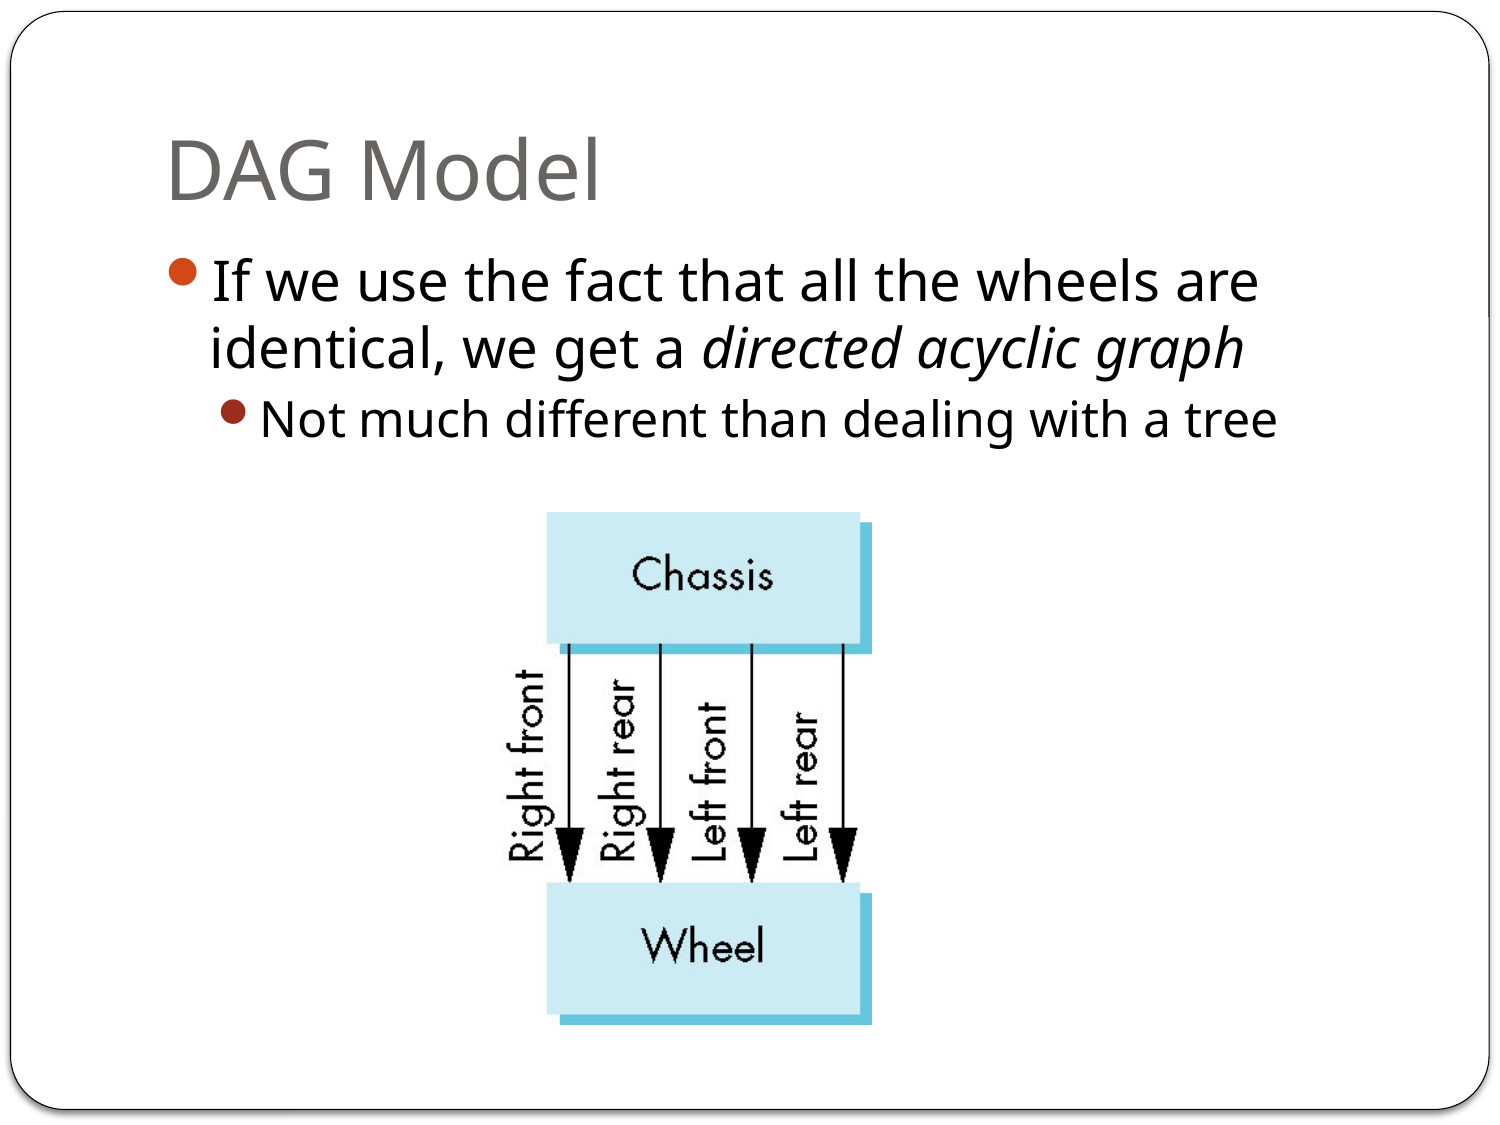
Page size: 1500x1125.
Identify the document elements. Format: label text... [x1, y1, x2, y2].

title DAG Model [150, 45, 1425, 233]
list If we use the fact that all the wheels are identical, we get a directed acyclic graph Not much different than dealing with a tree [150, 237, 1425, 988]
picture [499, 512, 872, 1026]
